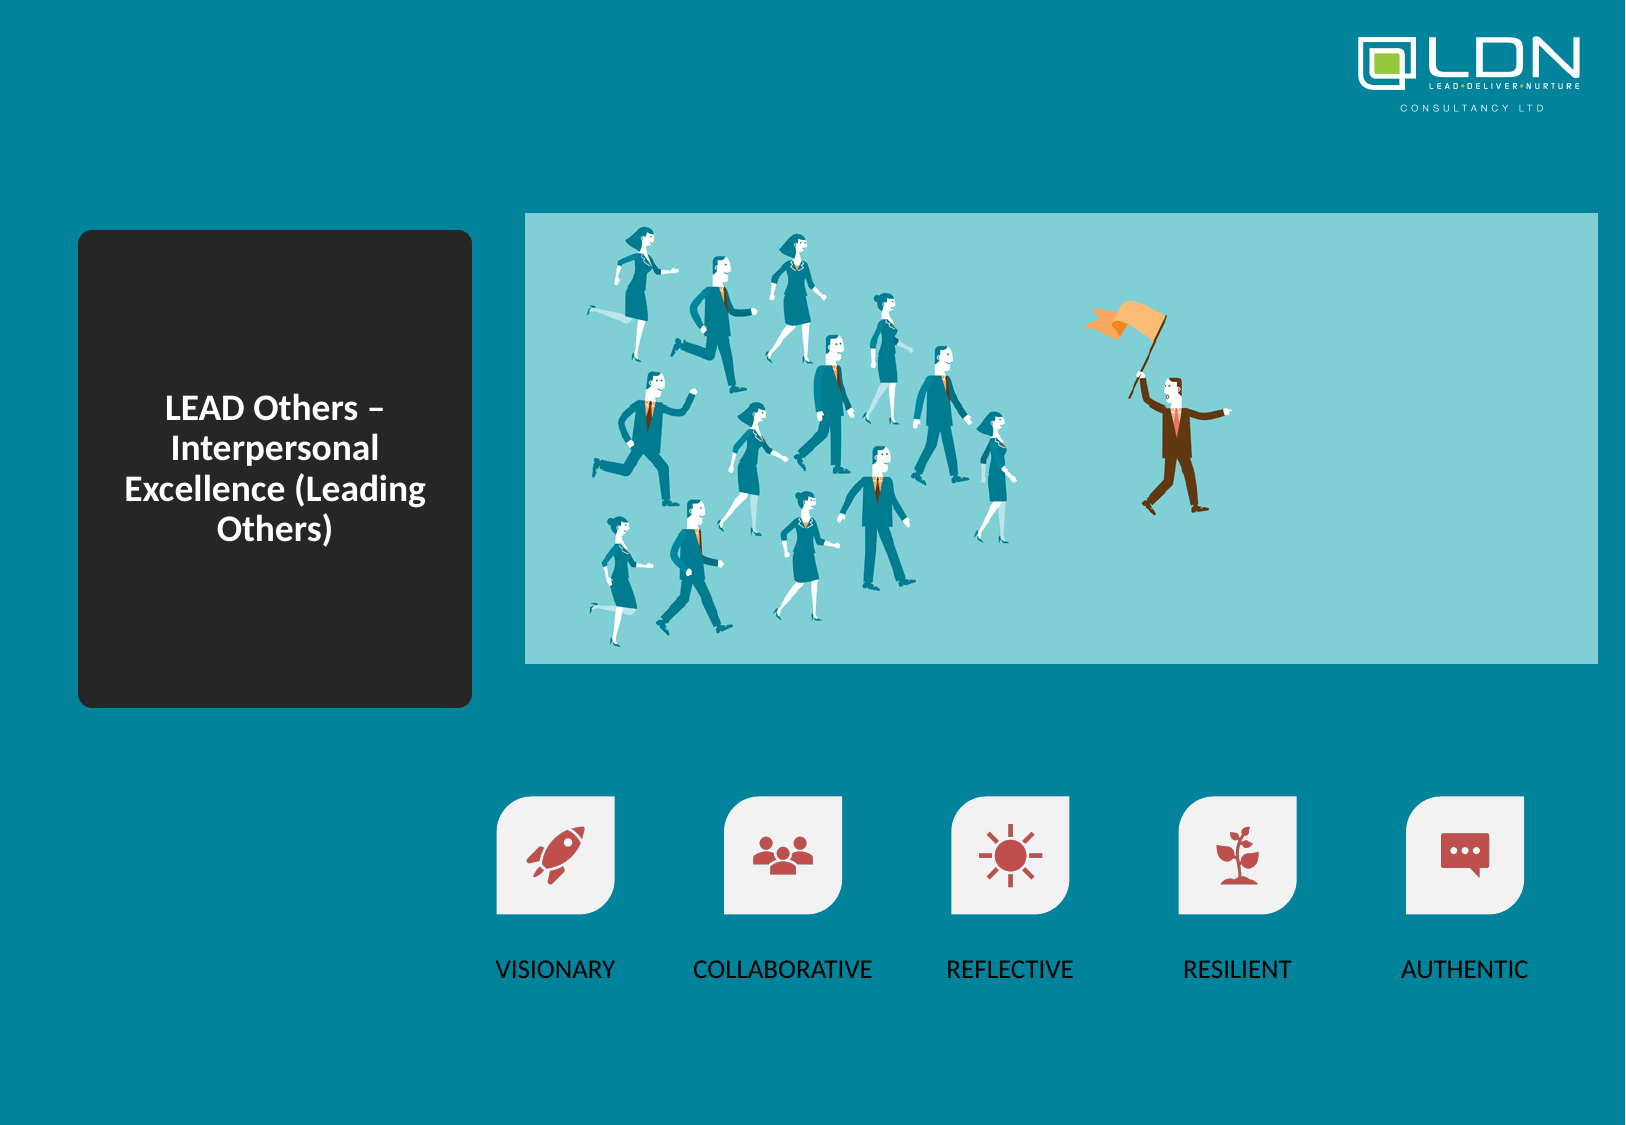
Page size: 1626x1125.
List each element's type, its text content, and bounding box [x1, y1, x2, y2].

picture [1337, 19, 1601, 128]
title LEAD Others – Interpersonal Excellence (Leading Others) [92, 243, 459, 694]
picture [524, 213, 1598, 664]
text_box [457, 749, 1563, 1076]
